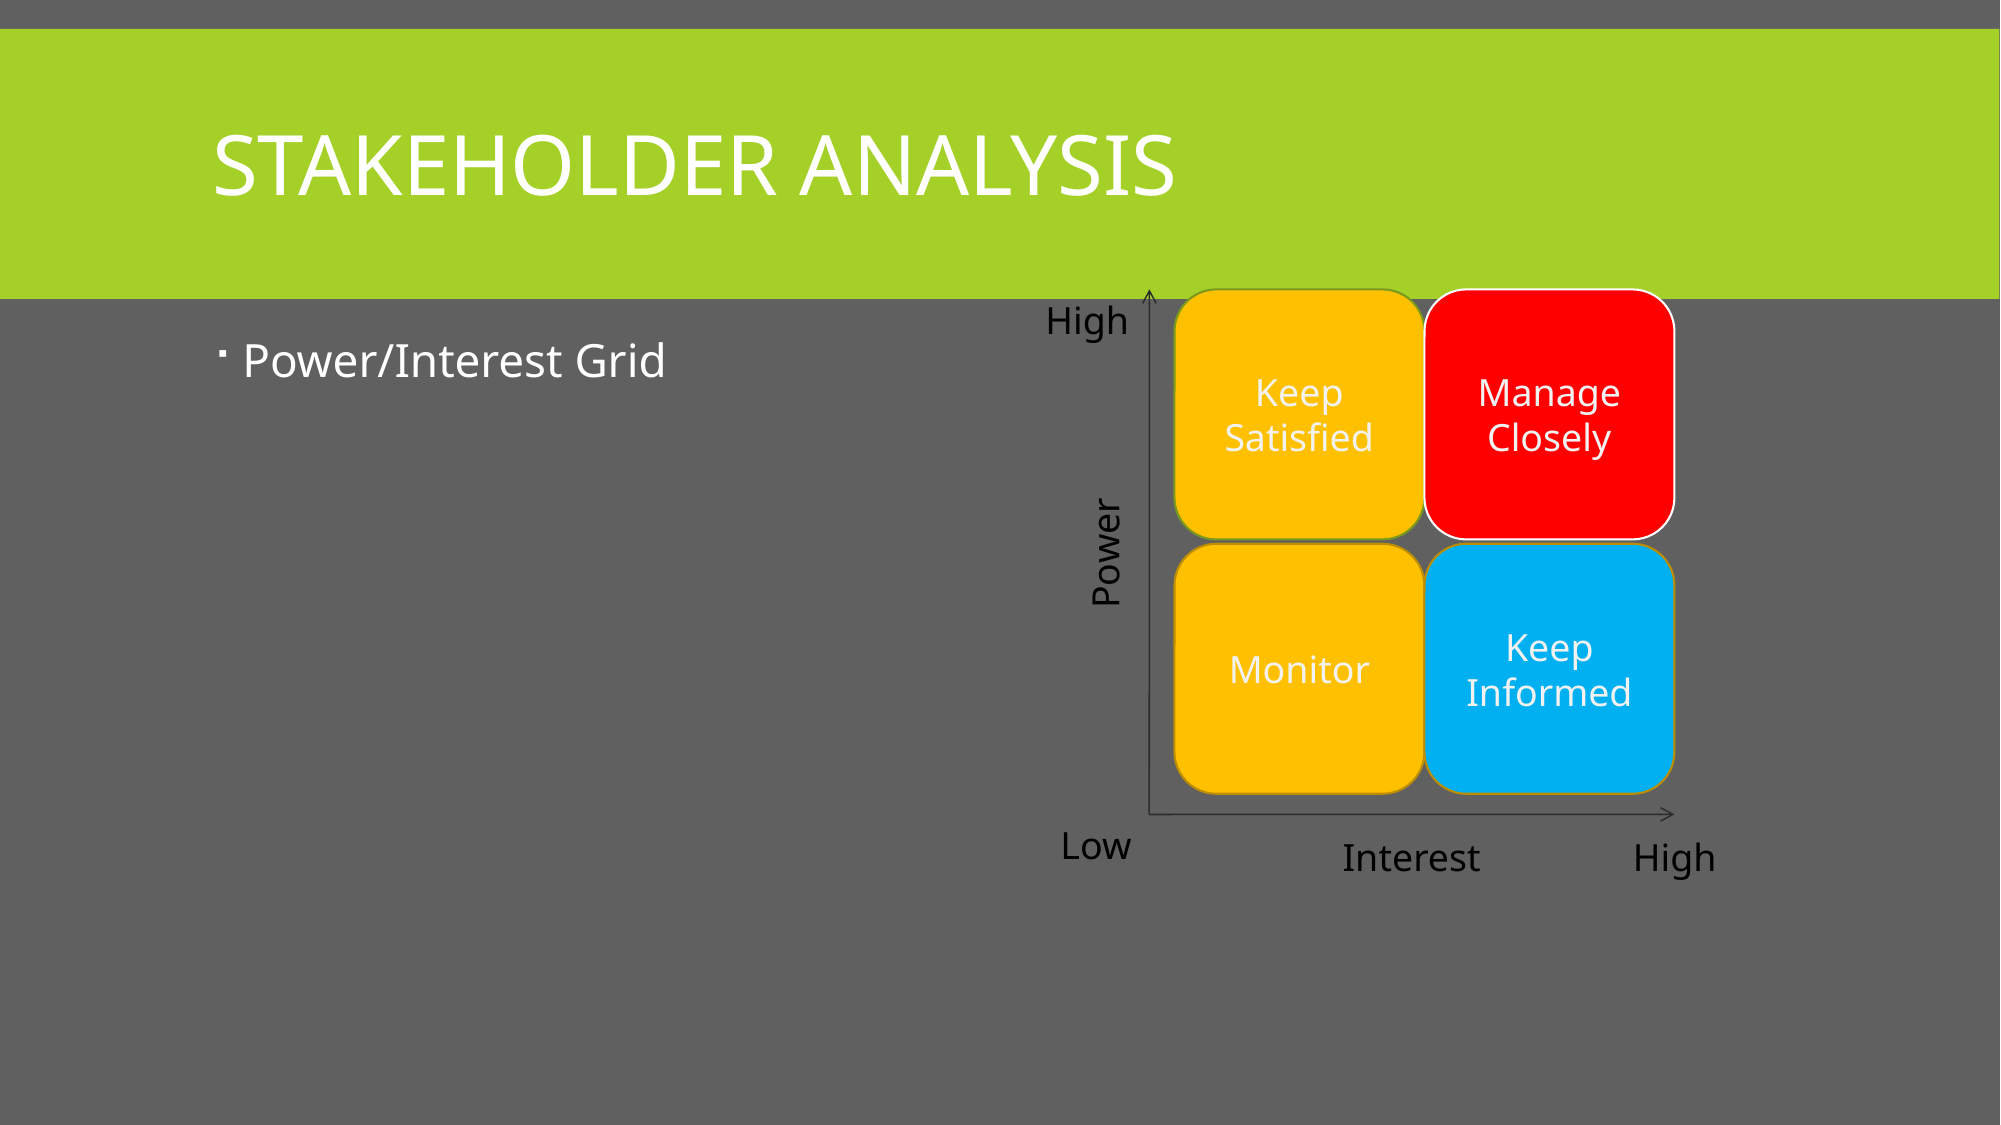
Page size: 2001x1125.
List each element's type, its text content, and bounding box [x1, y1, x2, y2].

title Stakeholder Analysis [197, 46, 1803, 295]
list Power/Interest Grid [197, 329, 1803, 1020]
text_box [1036, 289, 1726, 888]
